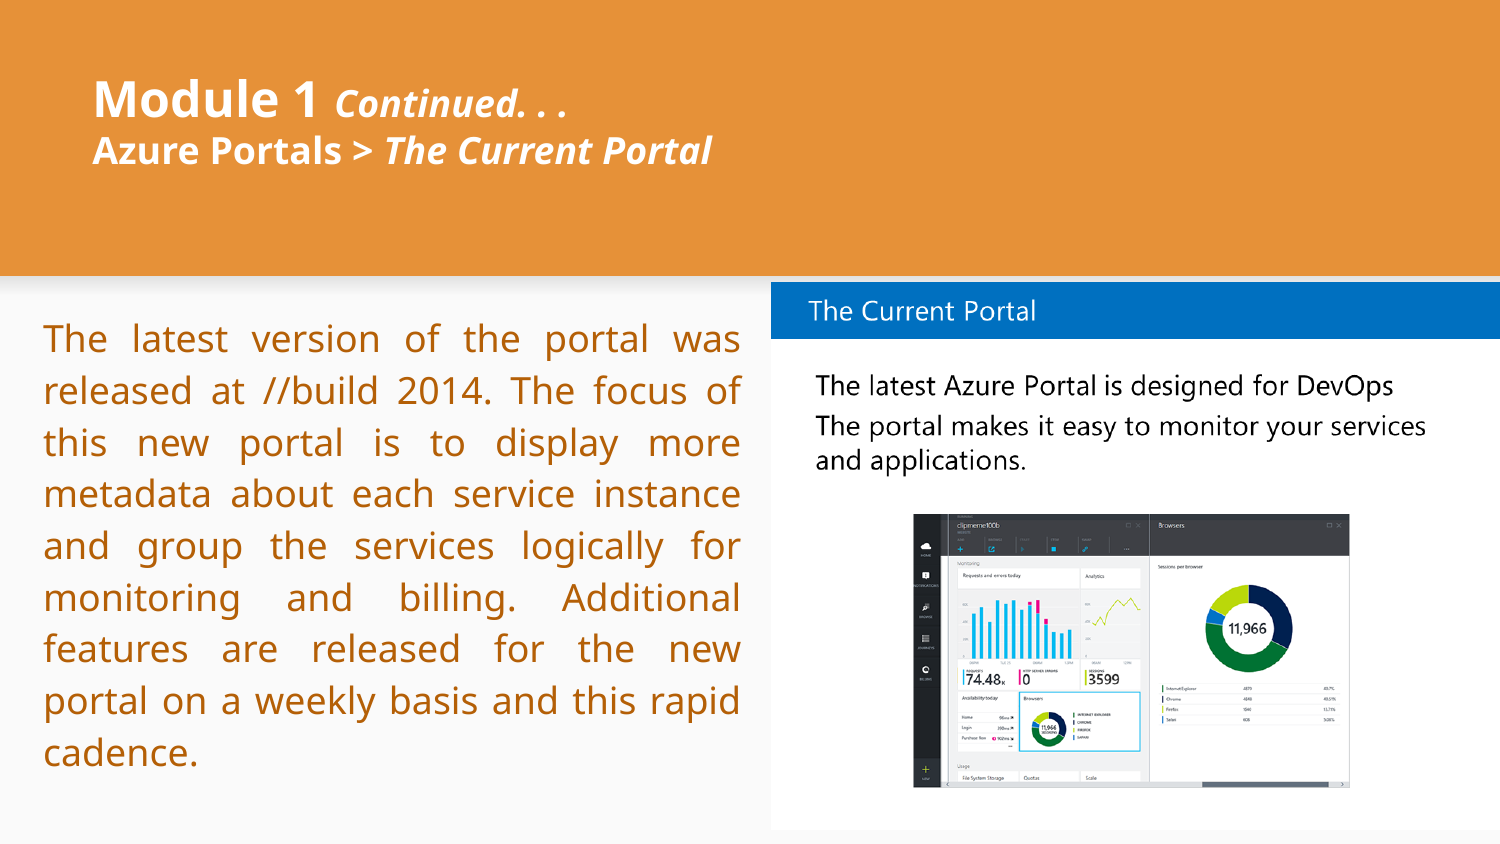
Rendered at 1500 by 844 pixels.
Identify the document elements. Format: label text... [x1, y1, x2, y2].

text_box The latest version of the portal was released at //build 2014. The focus of this new portal is to display more metadata about each service instance and group the services logically for monitoring and billing. Additional features are released for the new portal on a weekly basis and this rapid cadence. [28, 293, 757, 819]
picture [770, 282, 1500, 830]
title Module 1 Continued. . . Azure Portals > The Current Portal [77, 20, 1427, 248]
